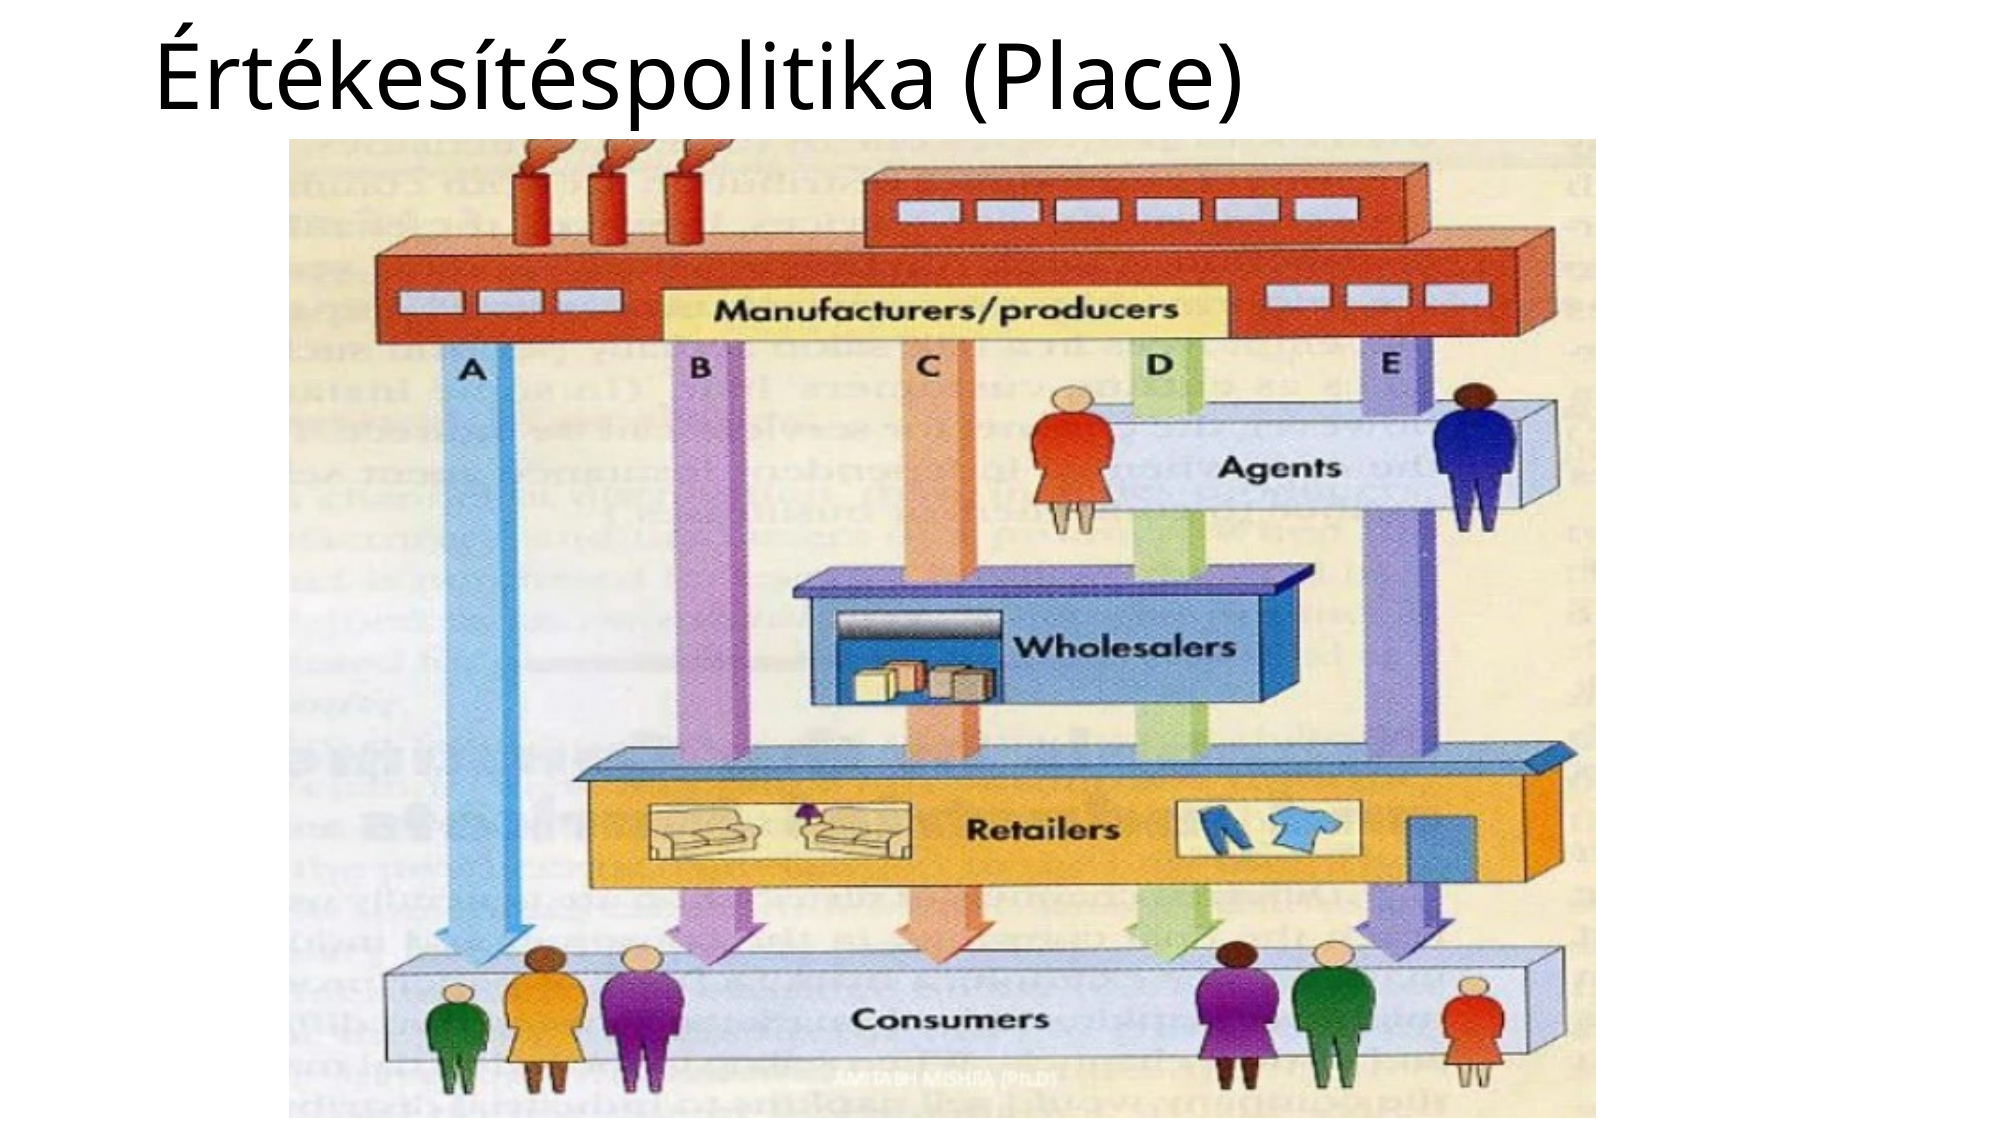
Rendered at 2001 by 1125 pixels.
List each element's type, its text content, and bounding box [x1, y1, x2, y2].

title Értékesítéspolitika (Place) [137, 7, 1863, 153]
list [289, 139, 1596, 1118]
